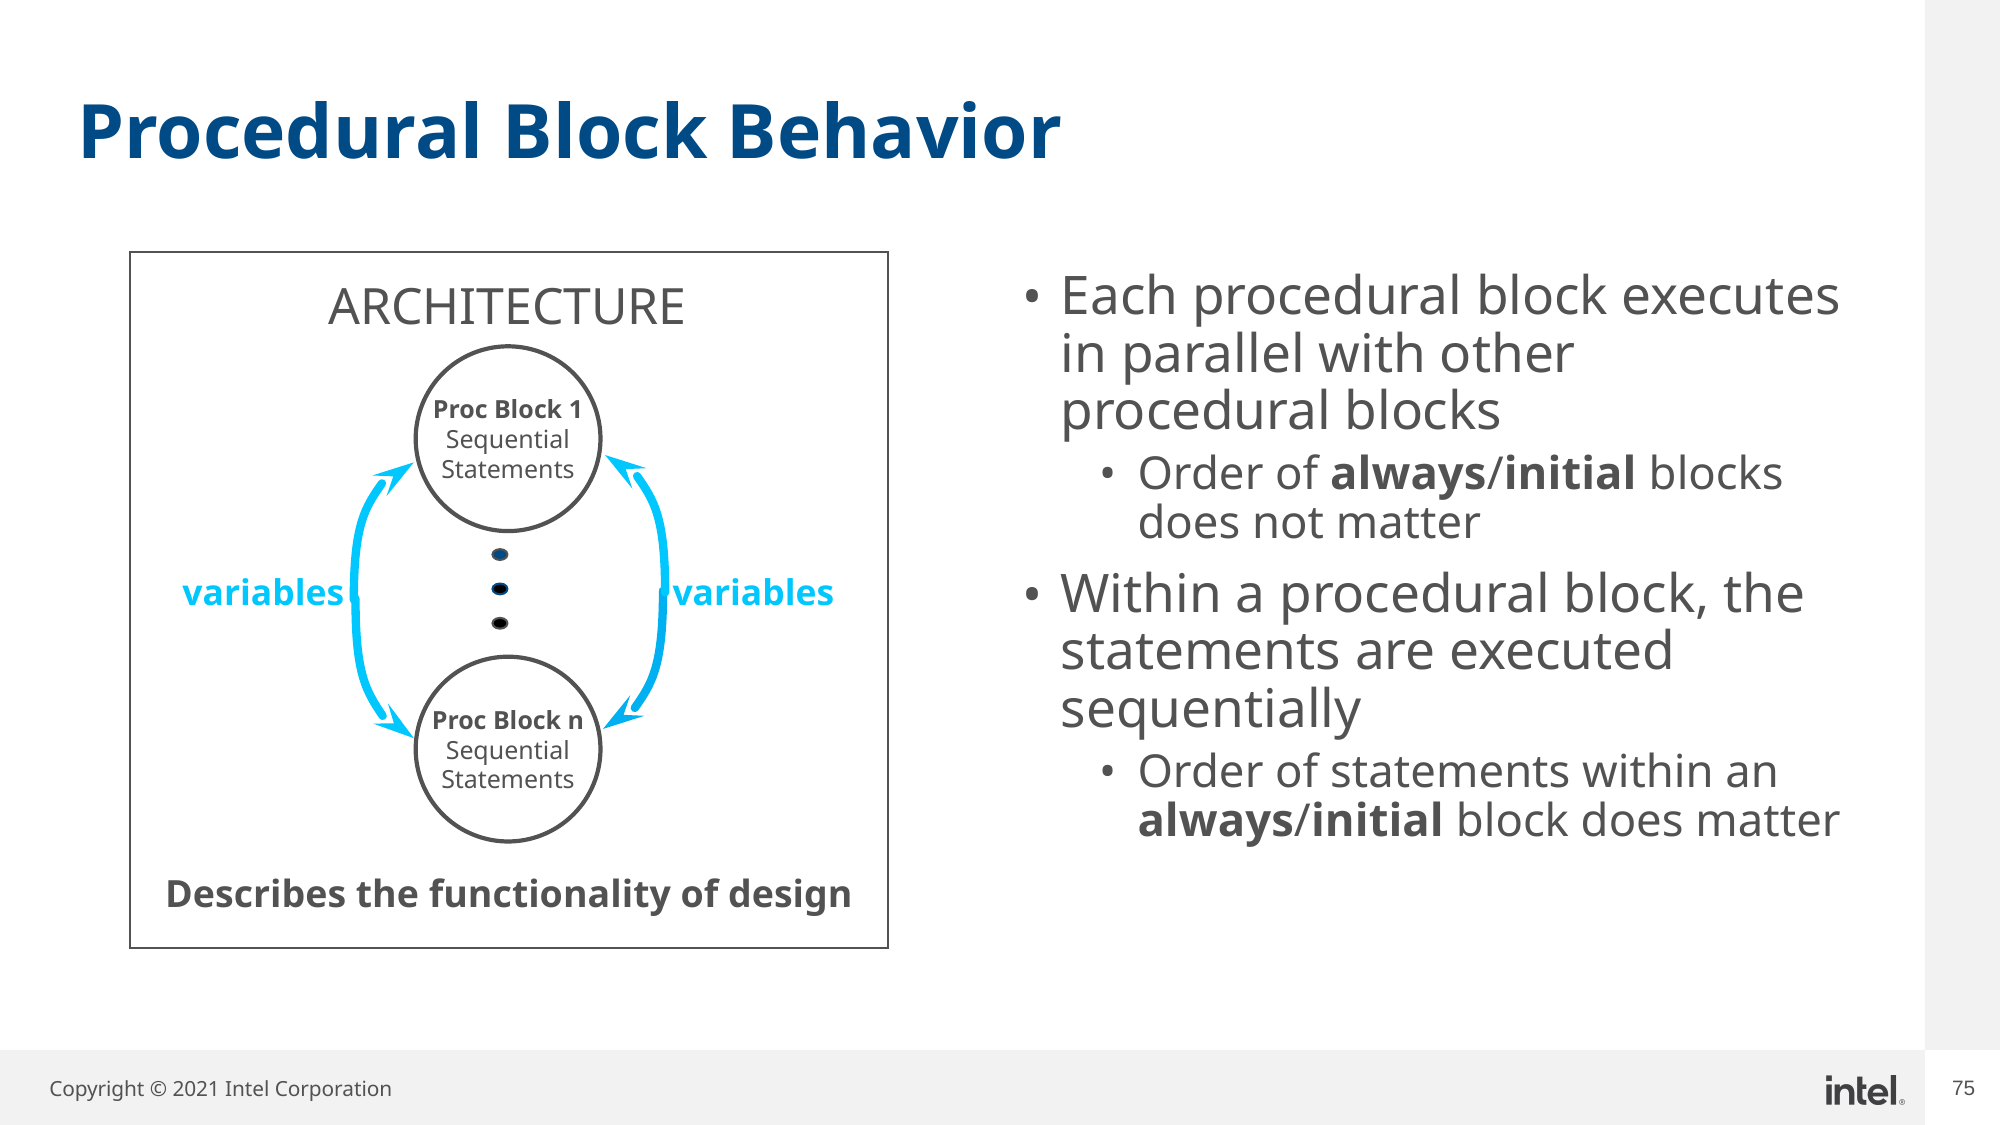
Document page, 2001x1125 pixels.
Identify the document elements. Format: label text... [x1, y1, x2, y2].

text_box variables [172, 564, 356, 618]
title Procedural Block Behavior [62, 36, 1863, 234]
text_box [492, 617, 508, 629]
text_box Proc Block 1 Sequential Statements [415, 346, 601, 532]
text_box [355, 462, 414, 600]
text_box [605, 455, 665, 593]
text_box variables [662, 564, 846, 618]
text_box [602, 591, 663, 729]
text_box [492, 549, 508, 560]
text_box ARCHITECTURE [249, 266, 766, 342]
text_box [492, 583, 508, 595]
picture [1826, 1075, 1905, 1105]
text_box Proc Block n Sequential Statements [415, 656, 601, 842]
list Each procedural block executes in parallel with other procedural blocks Order of always/initial blocks does not matter Within a procedural block, the statements are executed sequentially Order of statements within an always/initial block does matter [1007, 261, 1863, 895]
text_box Describes the functionality of design [130, 252, 889, 949]
text_box [355, 600, 416, 739]
